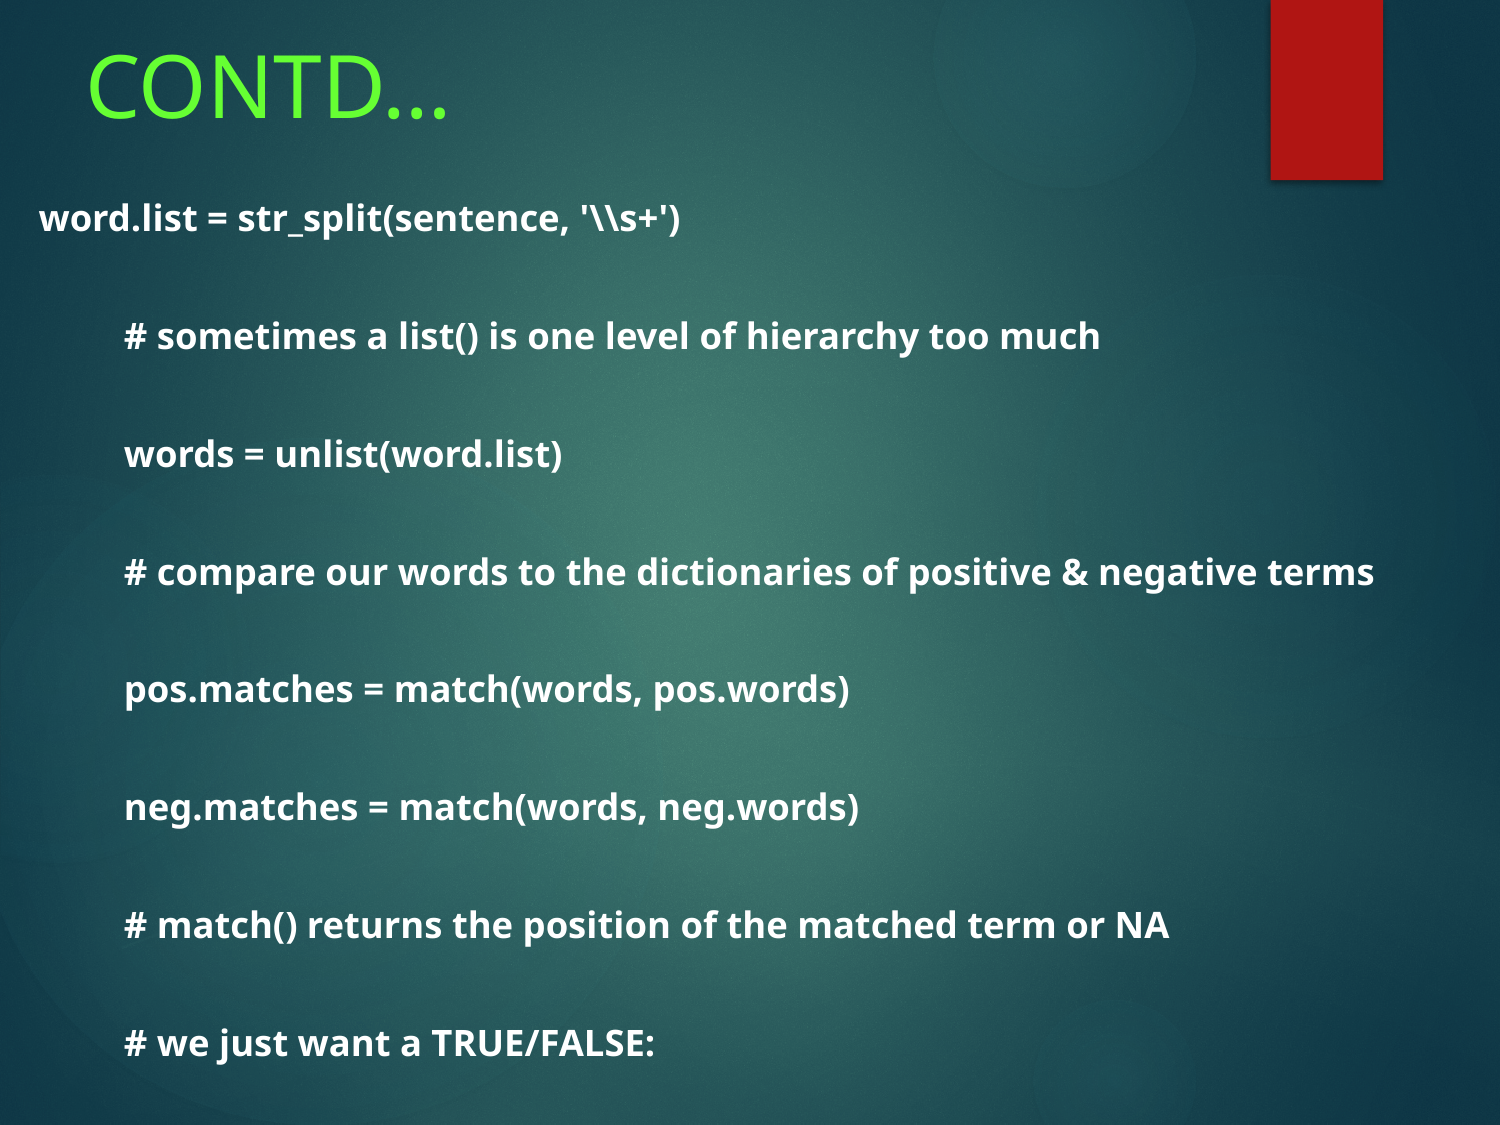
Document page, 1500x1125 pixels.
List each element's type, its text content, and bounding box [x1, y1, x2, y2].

title CONTD… [70, 23, 1228, 114]
list word.list = str_split(sentence, '\\s+') # sometimes a list() is one level of hierarchy too much words = unlist(word.list) # compare our words to the dictionaries of positive & negative terms pos.matches = match(words, pos.words) neg.matches = match(words, neg.words) # match() returns the position of the matched term or NA # we just want a TRUE/FALSE: [23, 187, 1454, 1079]
